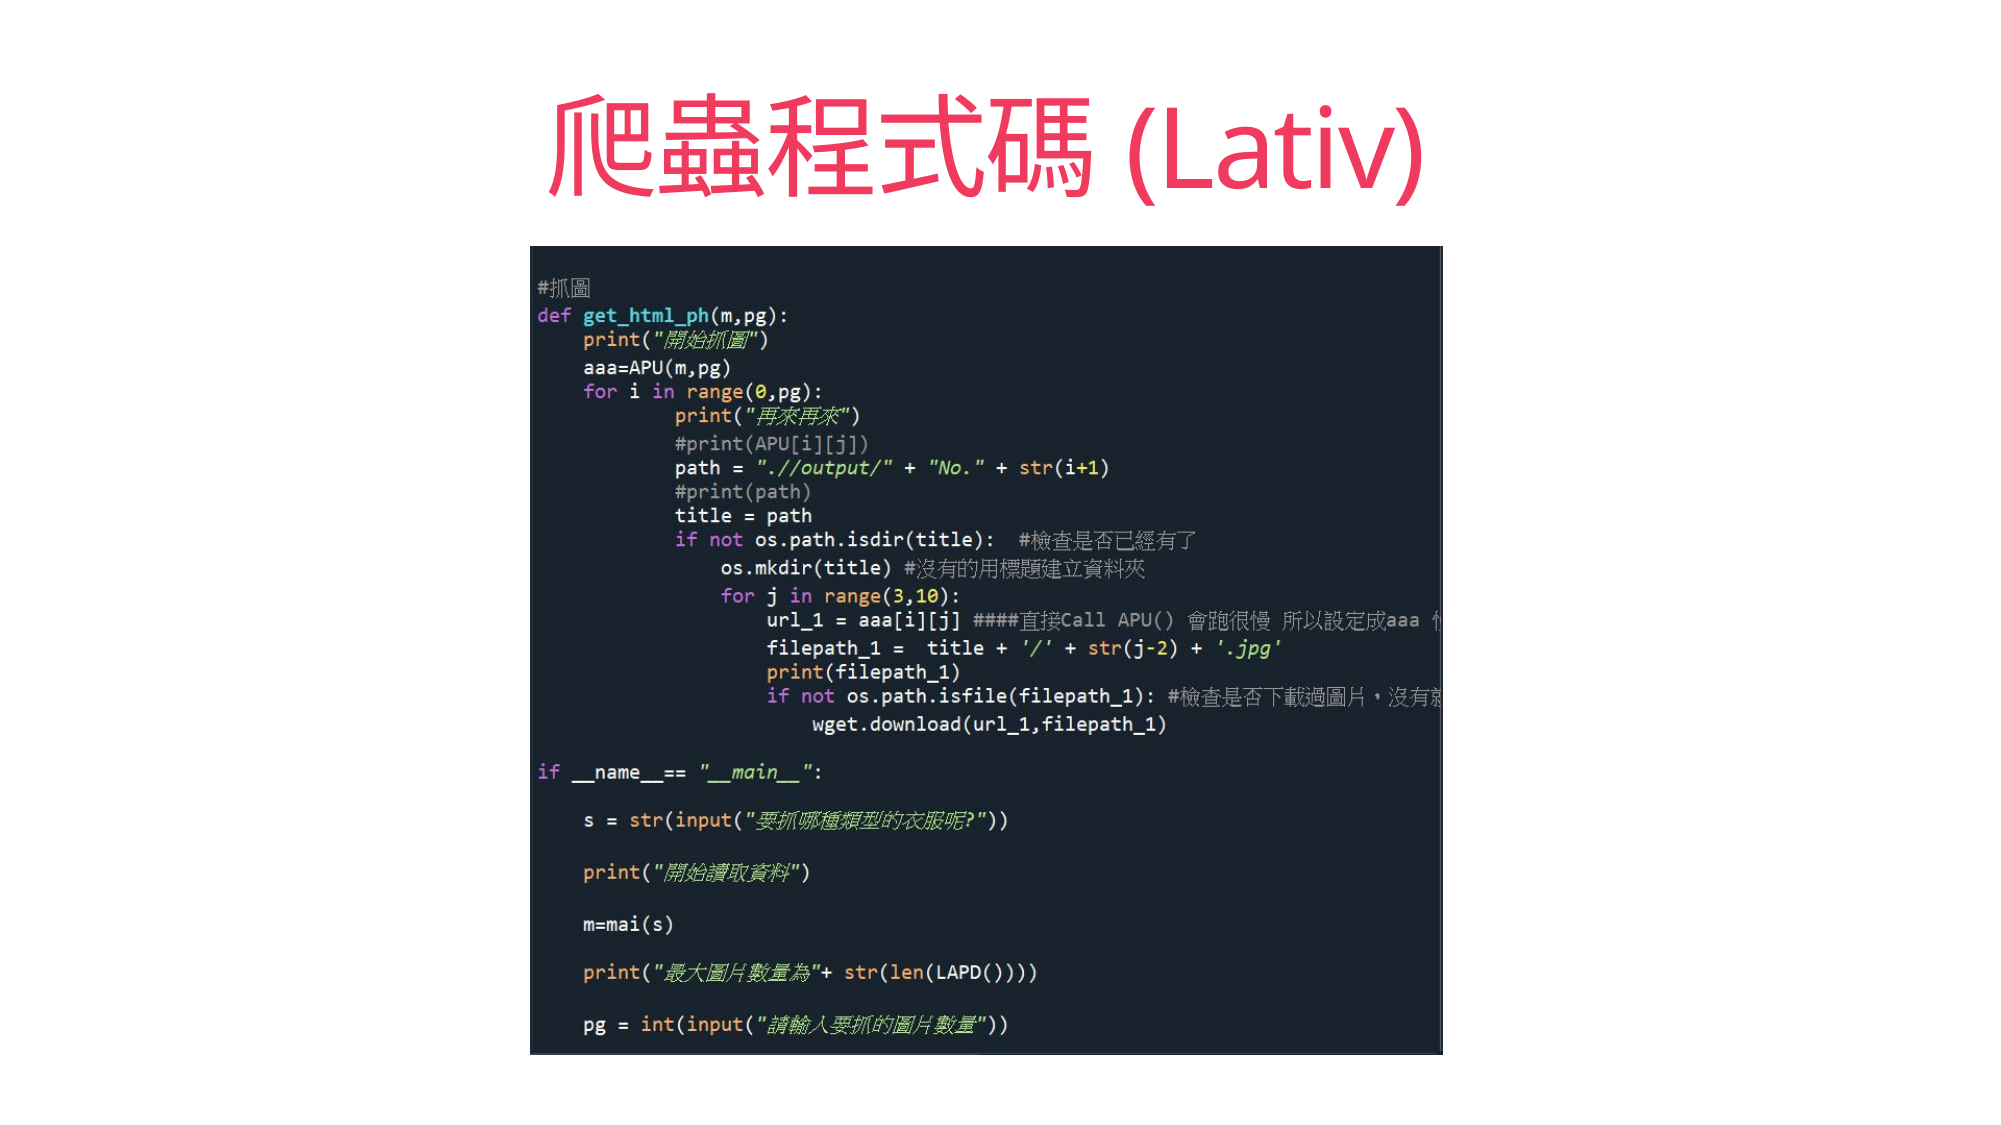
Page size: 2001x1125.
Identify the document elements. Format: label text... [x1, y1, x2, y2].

title 爬蟲程式碼(Lativ) [102, 17, 1870, 290]
picture [529, 246, 1443, 1056]
